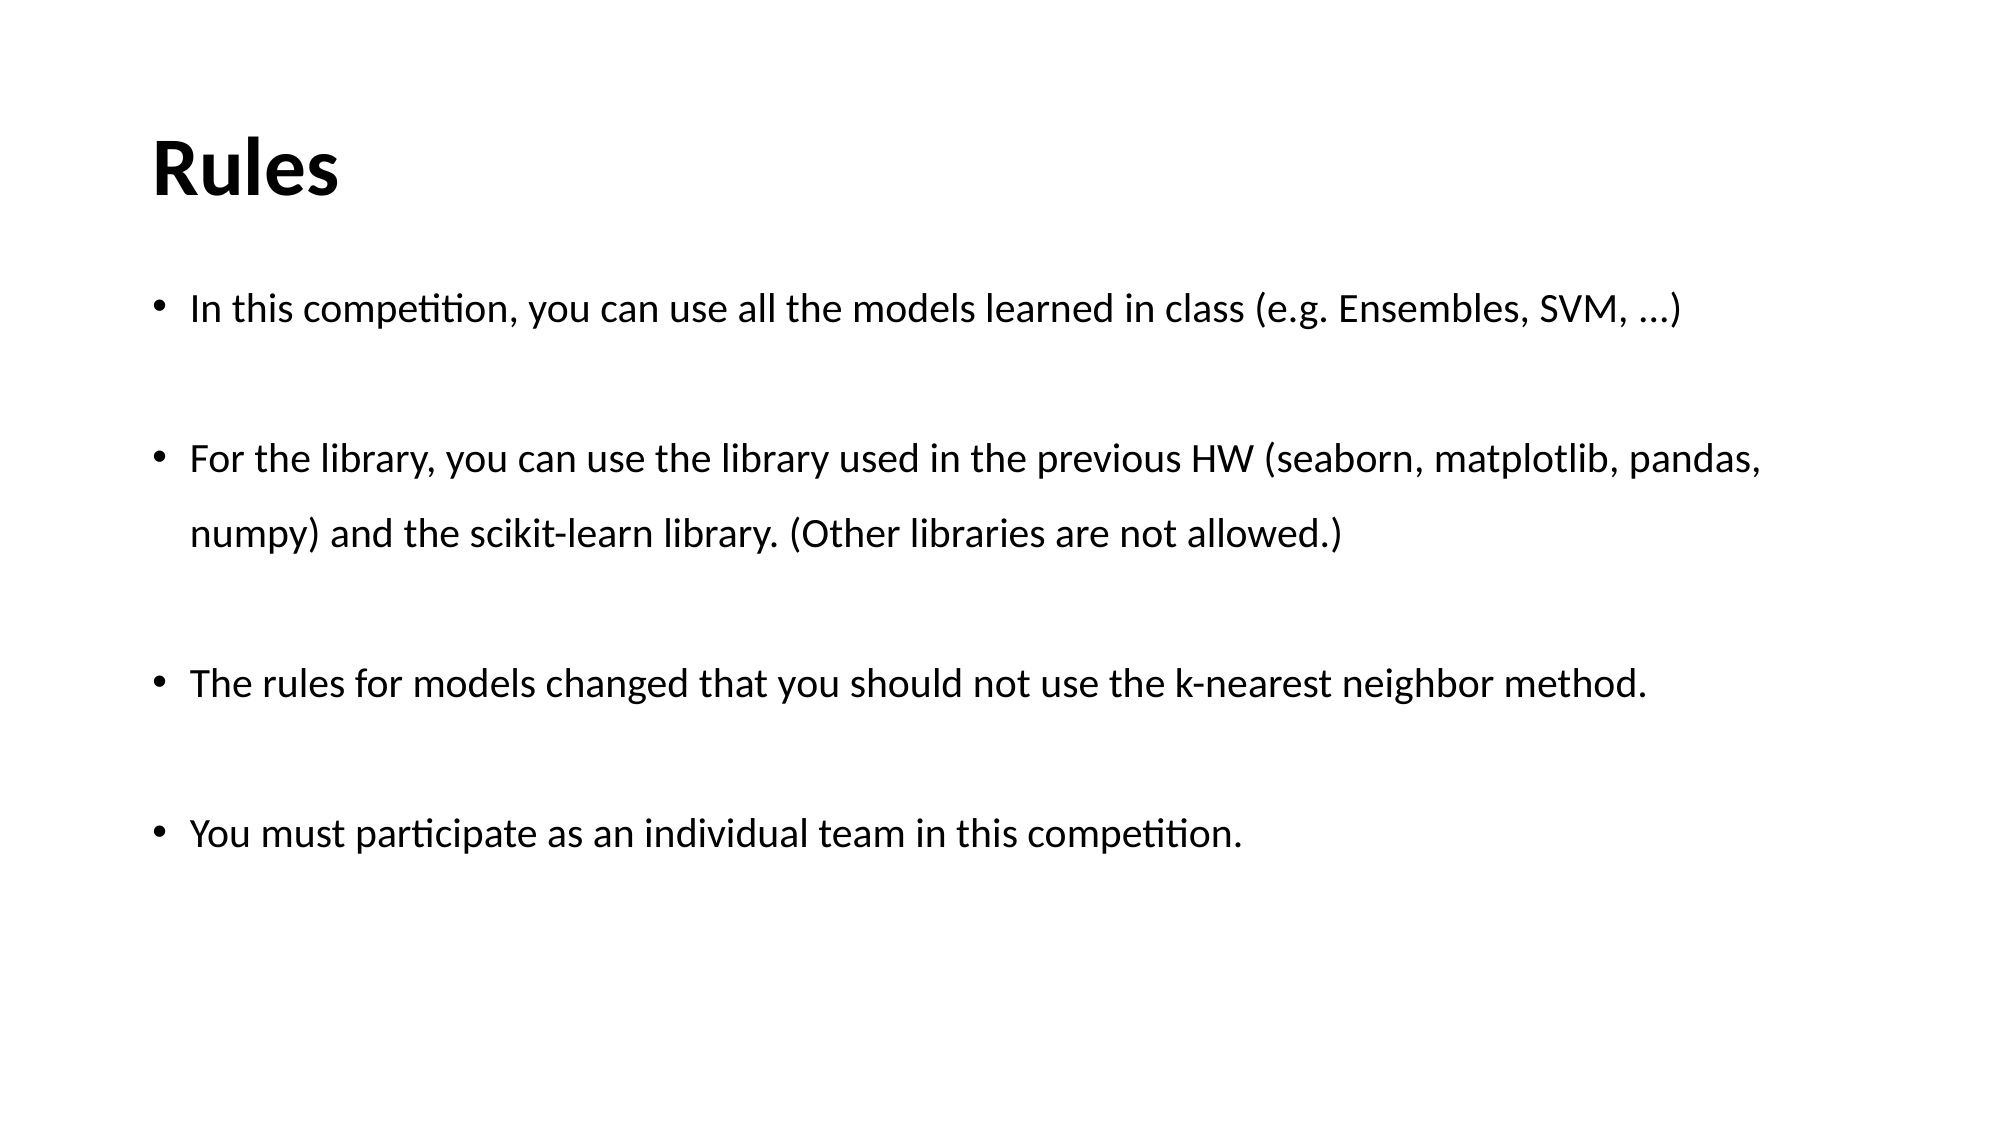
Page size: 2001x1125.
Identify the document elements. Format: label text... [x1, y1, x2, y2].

title Rules [137, 59, 1863, 247]
list In this competition, you can use all the models learned in class (e.g. Ensembles, SVM, ...) For the library, you can use the library used in the previous HW (seaborn, matplotlib, pandas, numpy) and the scikit-learn library. (Other libraries are not allowed.) The rules for models changed that you should not use the k-nearest neighbor method. You must participate as an individual team in this competition. [137, 247, 1863, 981]
